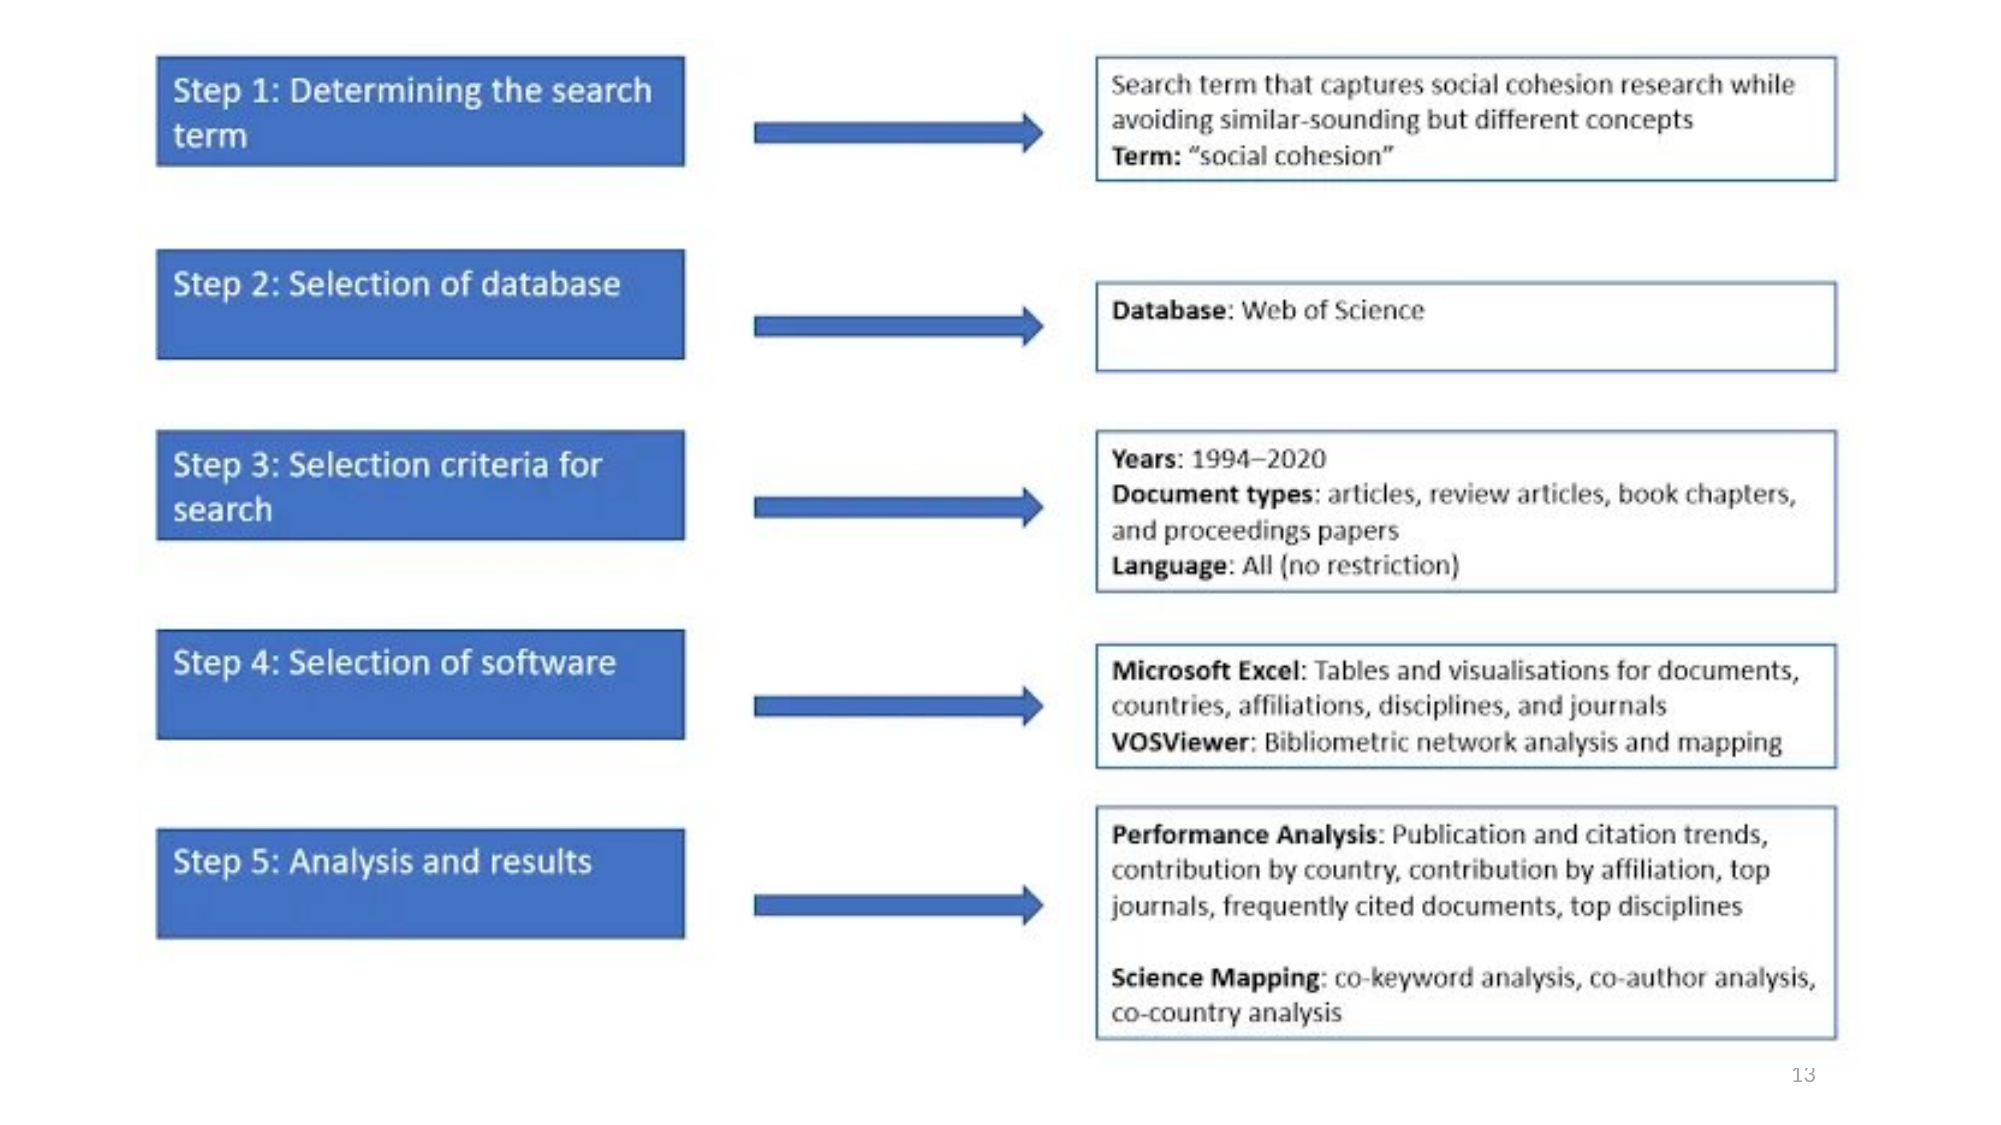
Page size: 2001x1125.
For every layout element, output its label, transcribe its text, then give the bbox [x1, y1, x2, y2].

slide_number 13 [1744, 1042, 1863, 1103]
picture [137, 38, 1861, 1068]
